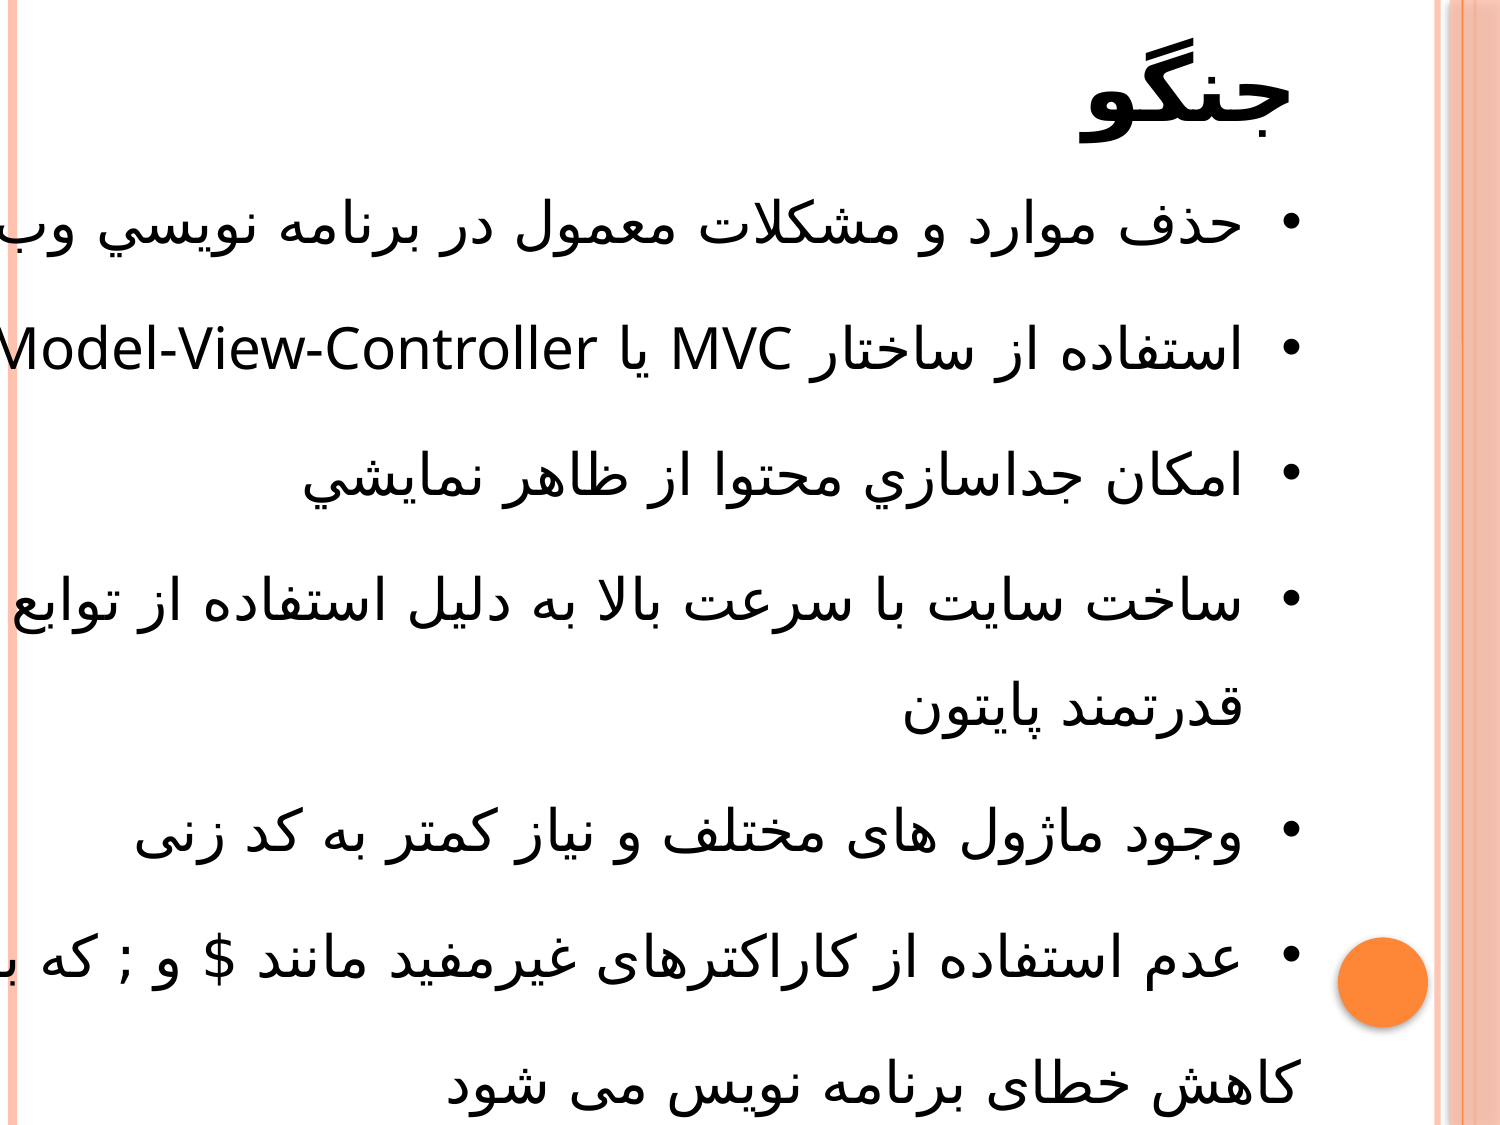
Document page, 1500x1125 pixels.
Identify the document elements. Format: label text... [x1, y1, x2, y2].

text_box جنگو [0, 11, 1313, 142]
text_box حذف موارد و مشکلات معمول در برنامه نويسي وب استفاده از ساختار MVC يا Model-View-Controller امکان جداسازي محتوا از ظاهر نمايشي ساخت سایت با سرعت بالا به دلیل استفاده از توابع قدرتمند پایتون وجود ماژول های مختلف و نیاز کمتر به کد زنی عدم استفاده از کاراکترهای غیرمفید مانند $ و ; که باعث کاهش خطای برنامه نویس می شود [0, 142, 1317, 870]
